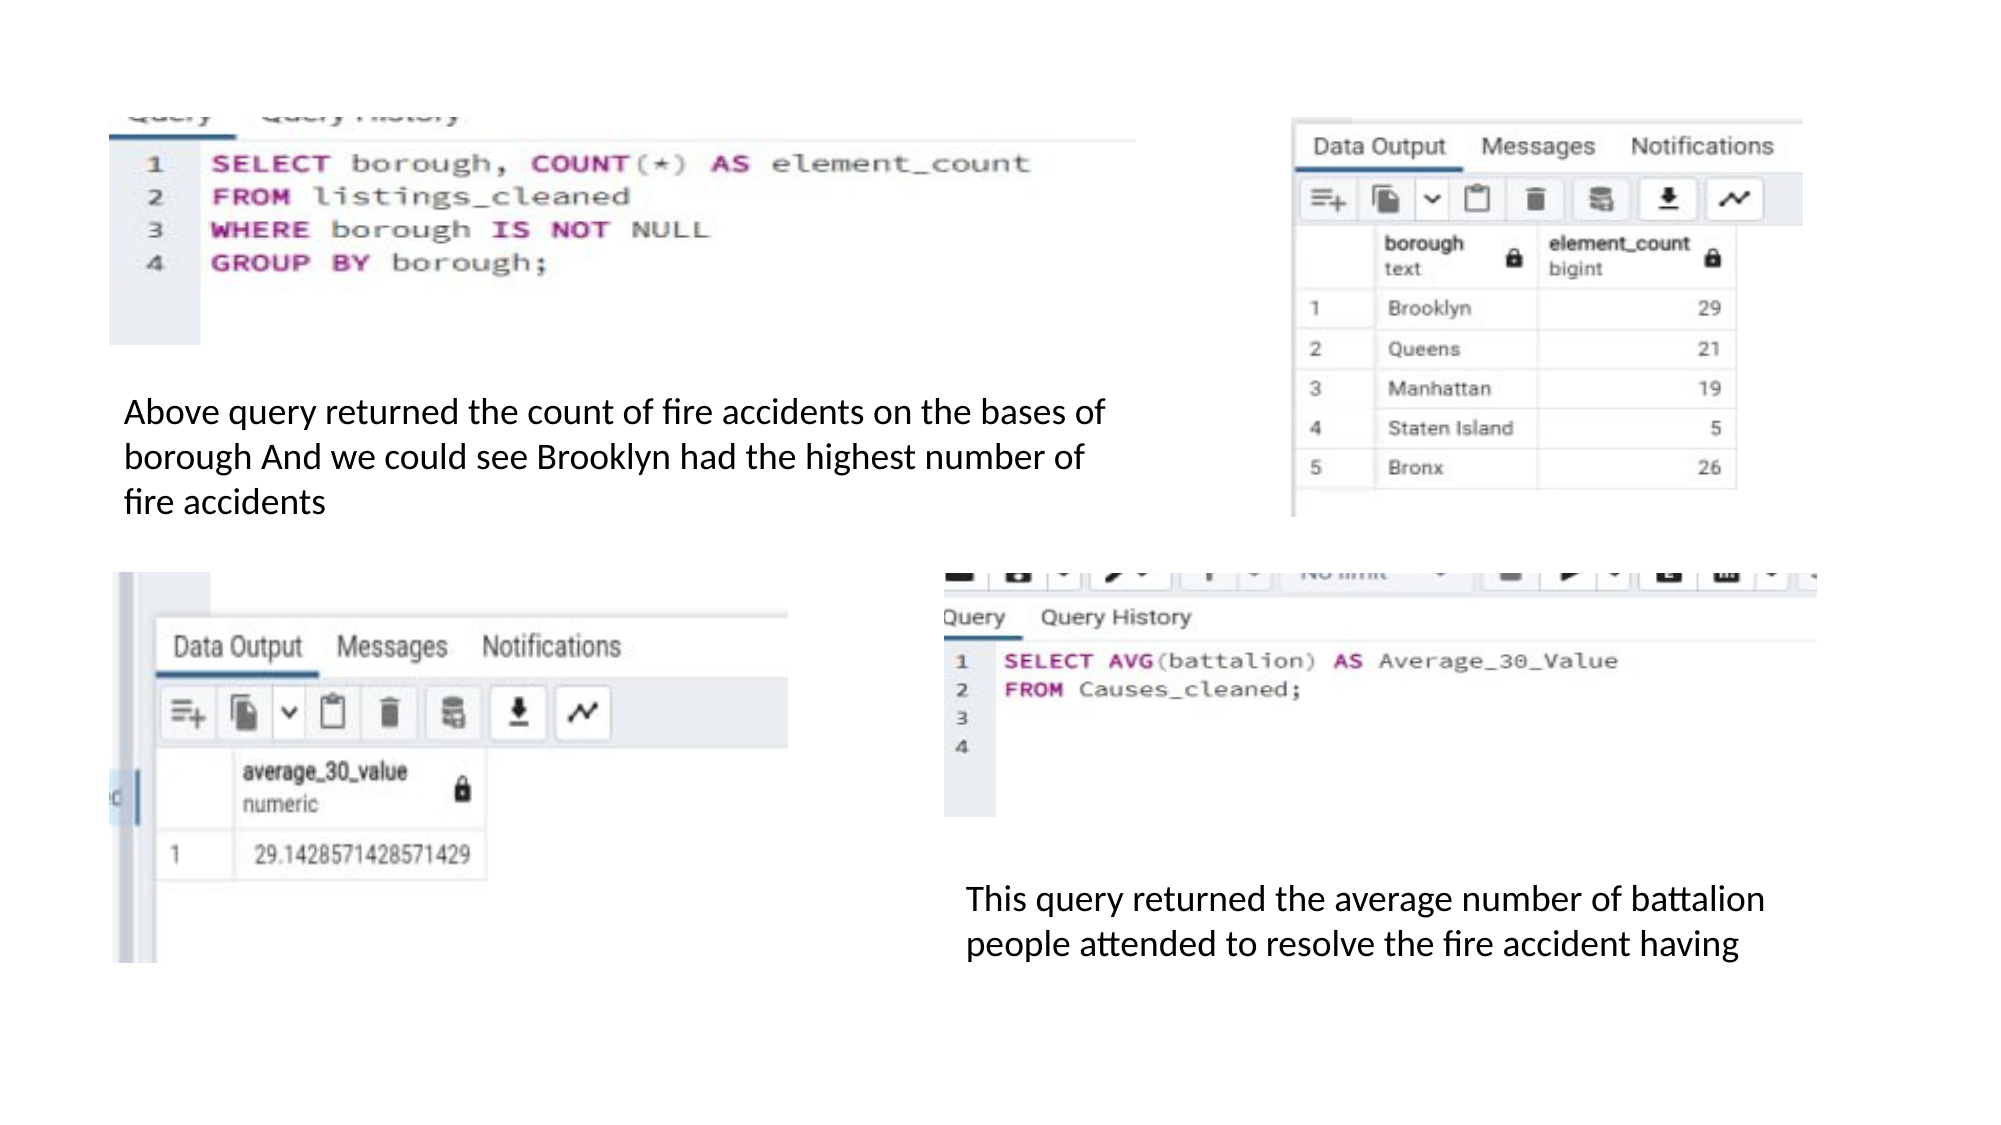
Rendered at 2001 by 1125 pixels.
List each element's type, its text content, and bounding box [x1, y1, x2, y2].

picture [109, 572, 788, 963]
picture [1290, 117, 1803, 517]
text_box Above query returned the count of fire accidents on the bases of borough And we could see Brooklyn had the highest number of fire accidents [108, 379, 1149, 530]
text_box This query returned the average number of battalion people attended to resolve the fire accident having [950, 866, 1824, 972]
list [109, 117, 1136, 345]
picture [944, 573, 1817, 817]
